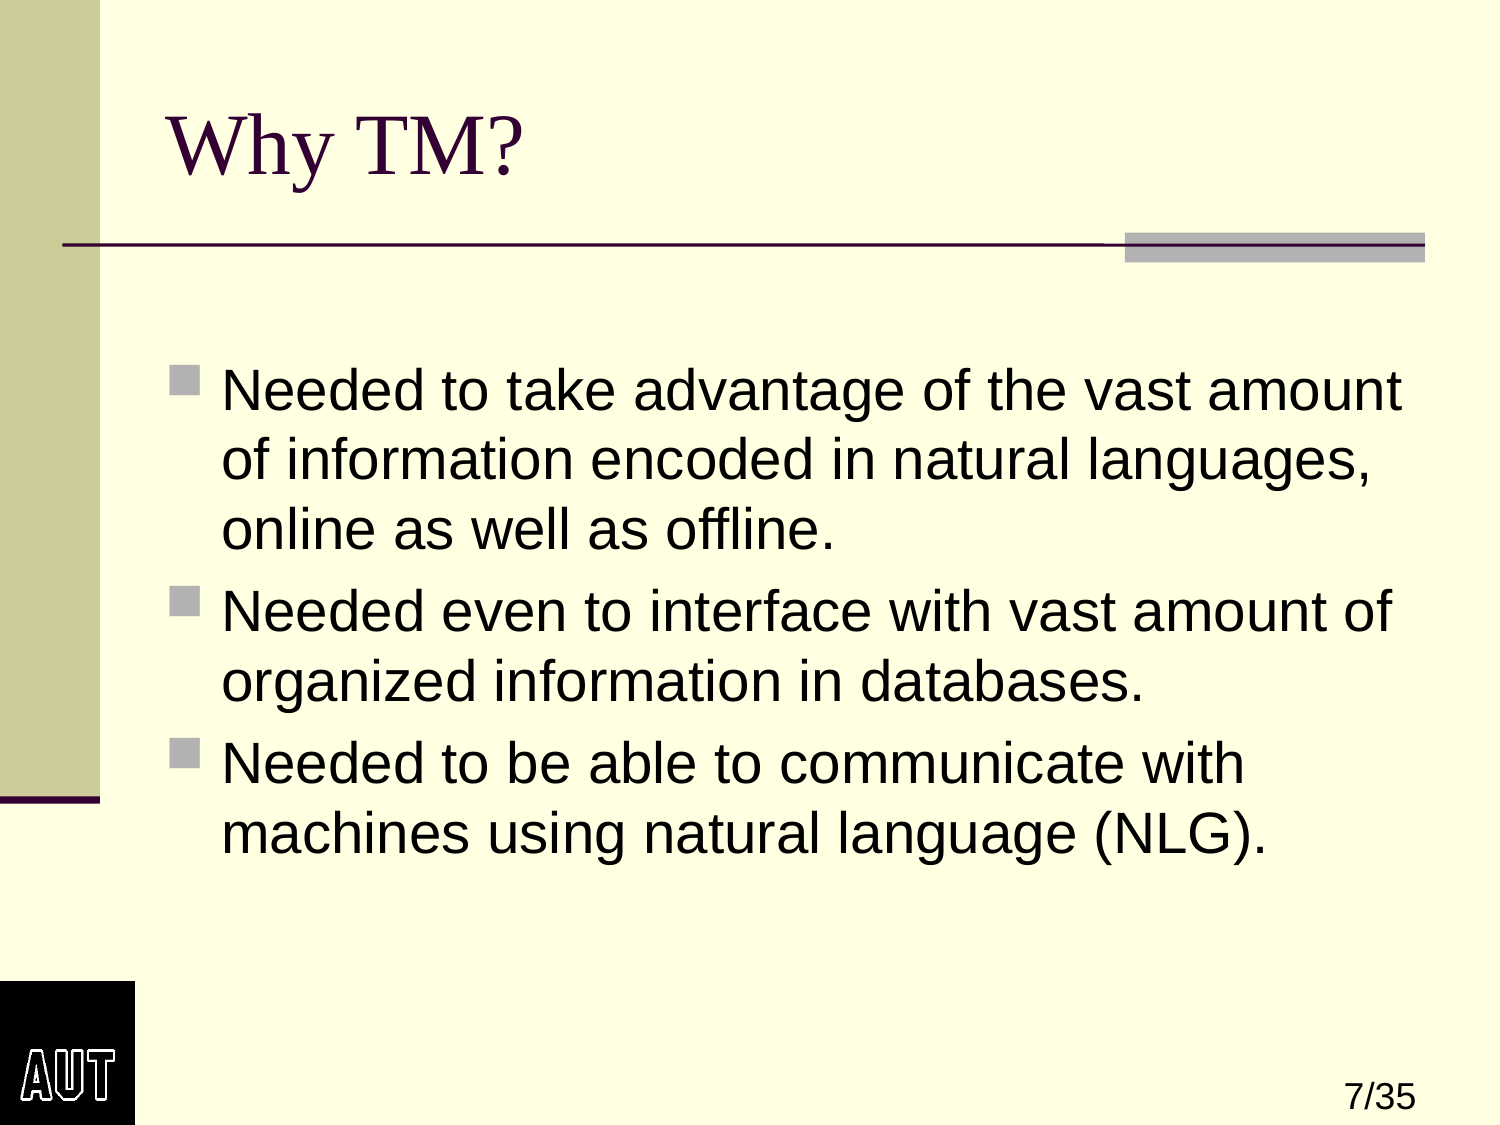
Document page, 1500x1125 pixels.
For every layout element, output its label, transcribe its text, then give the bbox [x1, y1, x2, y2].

picture [0, 981, 135, 1125]
title Why TM? [150, 45, 1425, 234]
list Needed to take advantage of the vast amount of information encoded in natural languages, online as well as offline. Needed even to interface with vast amount of organized information in databases. Needed to be able to communicate with machines using natural language (NLG). [150, 262, 1425, 1006]
